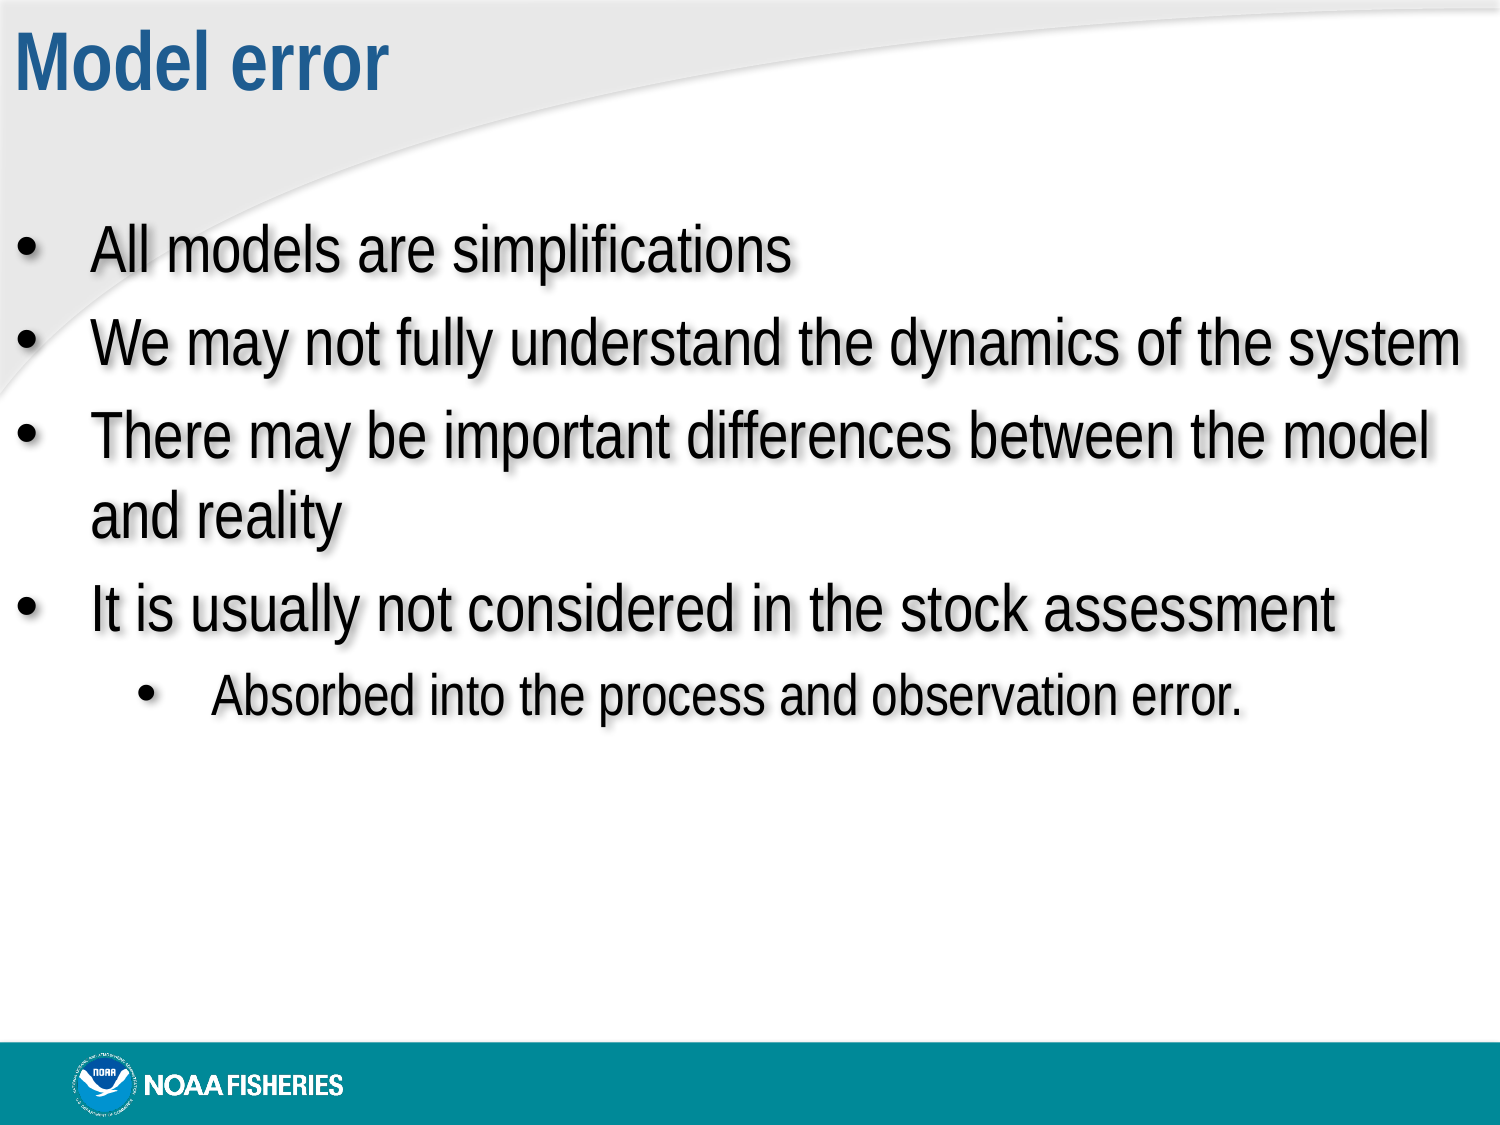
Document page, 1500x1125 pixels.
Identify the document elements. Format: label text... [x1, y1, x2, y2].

picture [72, 1053, 343, 1117]
text_box Model error [0, 0, 1500, 111]
list All models are simplifications We may not fully understand the dynamics of the system There may be important differences between the model and reality It is usually not considered in the stock assessment Absorbed into the process and observation error. [0, 197, 1500, 941]
